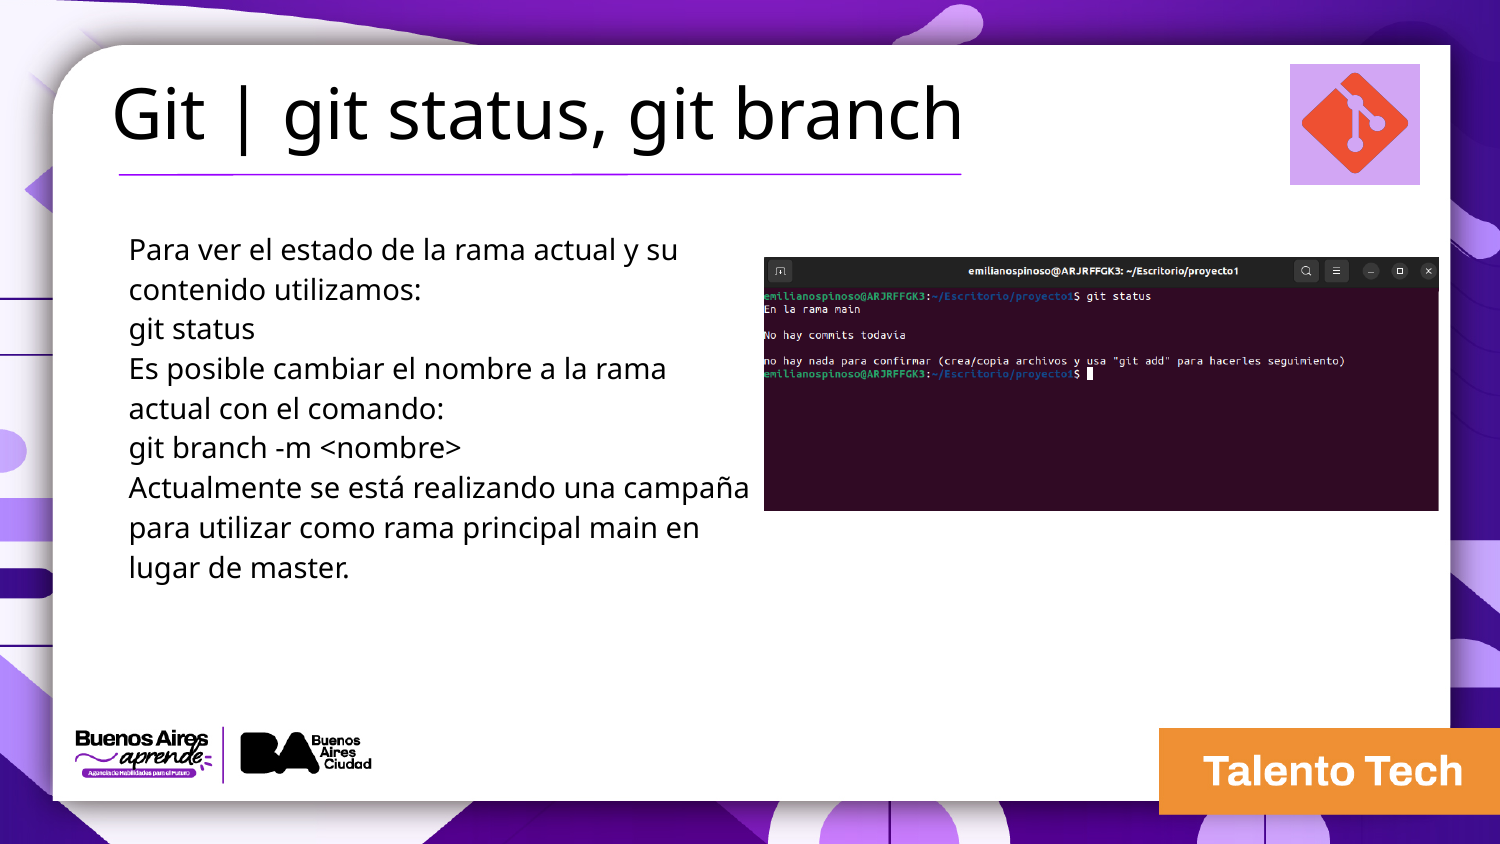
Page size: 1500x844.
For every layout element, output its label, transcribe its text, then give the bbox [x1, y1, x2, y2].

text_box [1290, 60, 1420, 186]
text_box Git | git status, git branch [96, 21, 1404, 175]
text_box Para ver el estado de la rama actual y su contenido utilizamos: git status Es posible cambiar el nombre a la rama actual con el comando: git branch -m <nombre> Actualmente se está realizando una campaña para utilizar como rama principal main en lugar de master. [113, 214, 770, 775]
picture [0, 0, 1500, 844]
